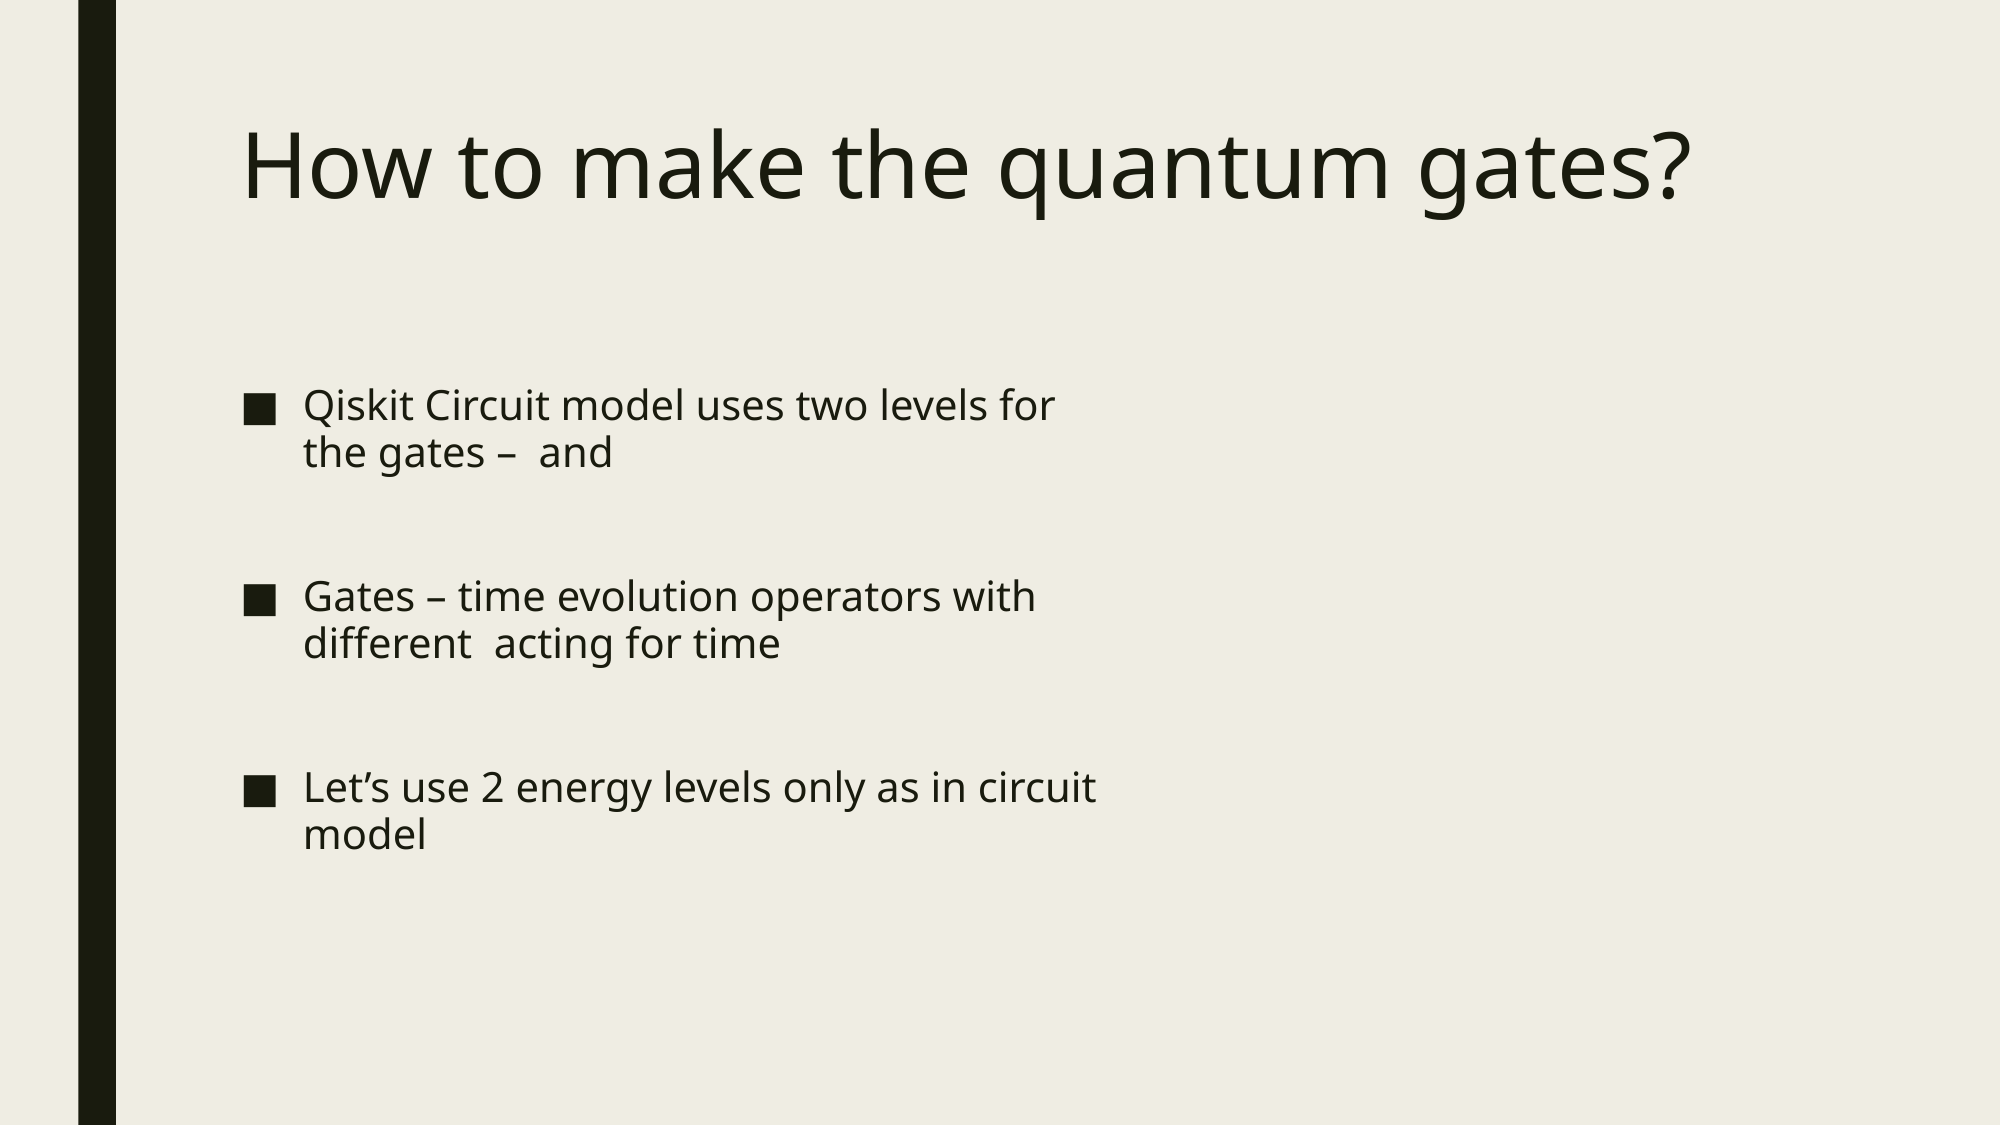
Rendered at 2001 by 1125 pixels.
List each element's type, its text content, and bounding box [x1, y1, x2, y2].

title How to make the quantum gates? [225, 112, 1800, 357]
